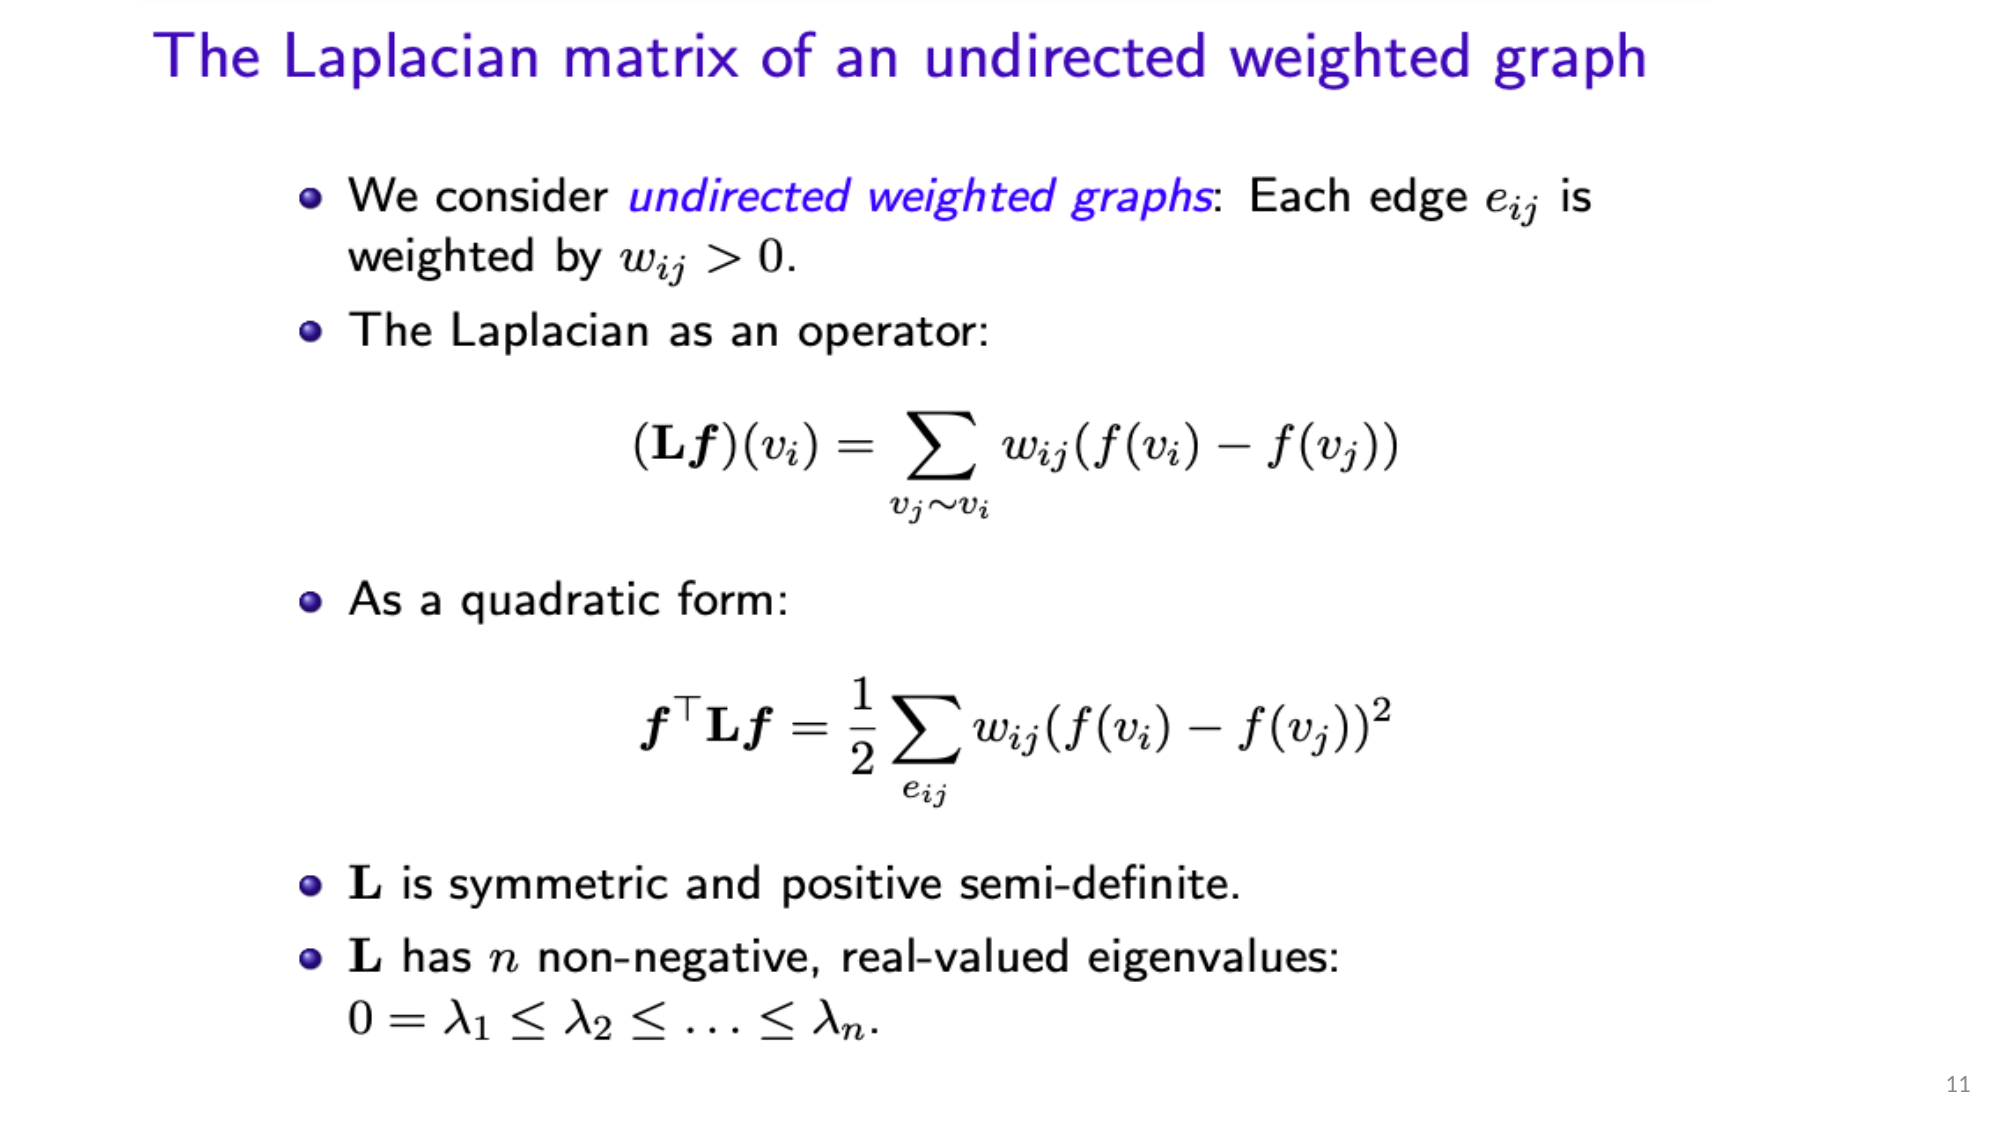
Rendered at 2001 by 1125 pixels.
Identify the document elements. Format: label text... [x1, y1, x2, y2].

picture [136, 0, 1714, 1065]
slide_number 11 [1872, 1052, 1986, 1113]
